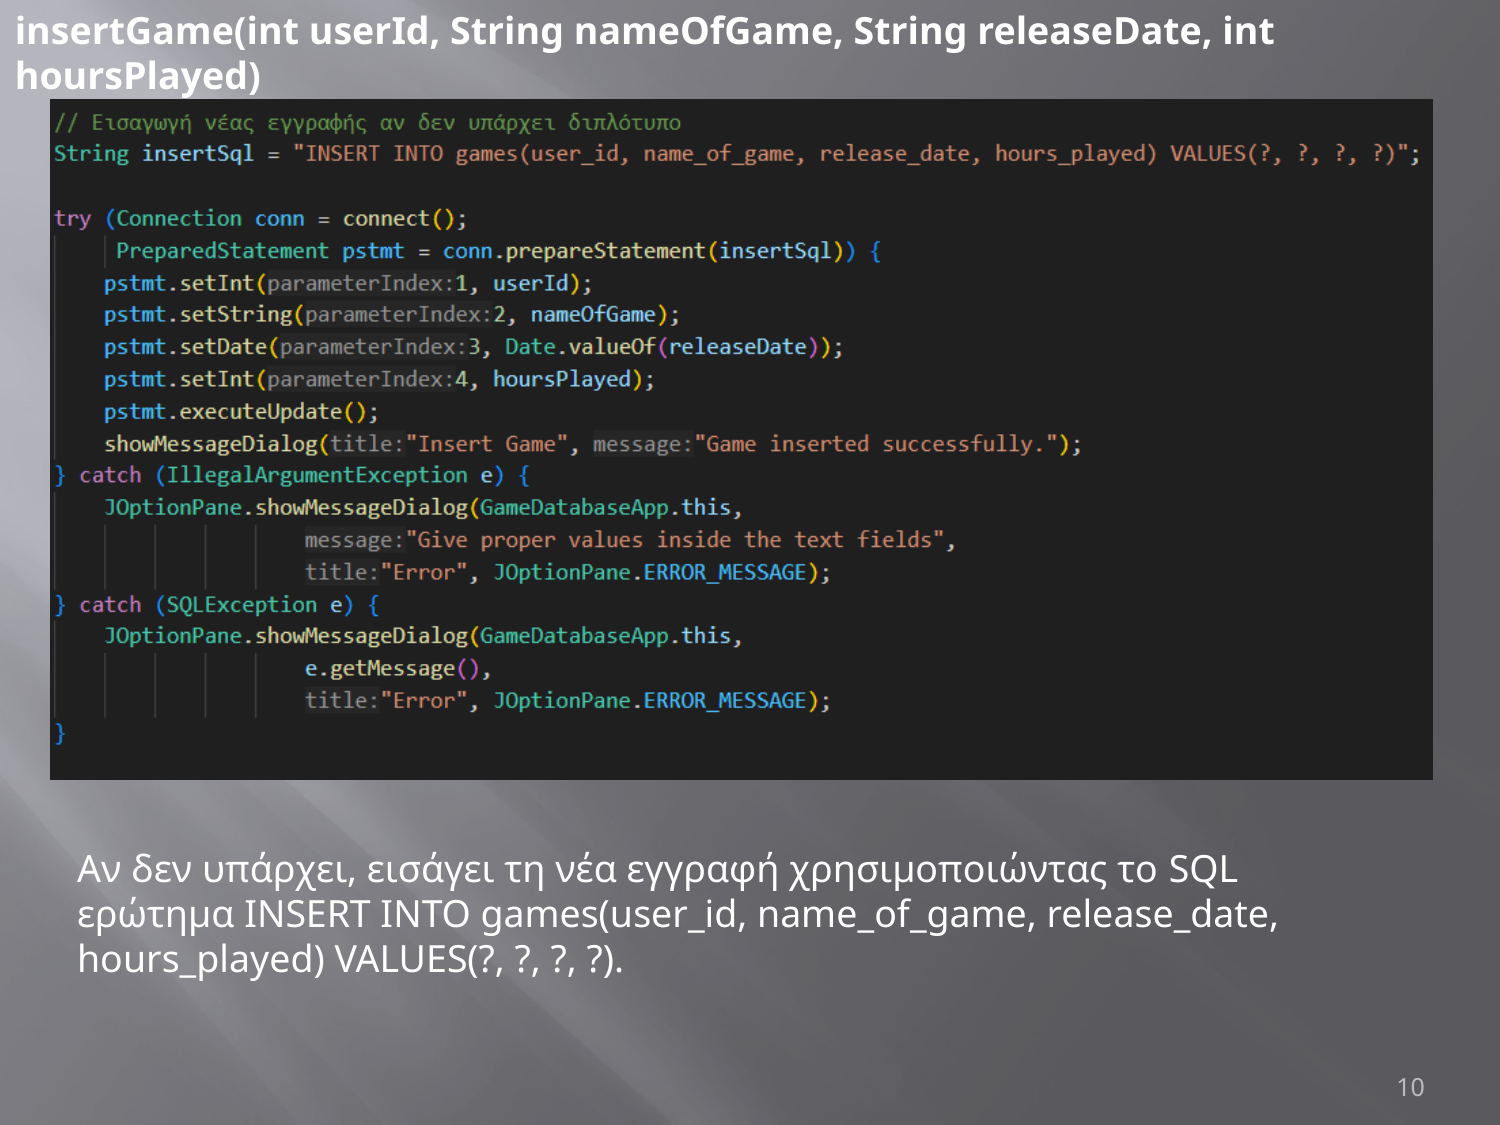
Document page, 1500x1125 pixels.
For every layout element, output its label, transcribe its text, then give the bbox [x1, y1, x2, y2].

slide_number 10 [1299, 1052, 1425, 1113]
text_box Αν δεν υπάρχει, εισάγει τη νέα εγγραφή χρησιμοποιώντας το SQL ερώτημα INSERT INTO games(user_id, name_of_game, release_date, hours_played) VALUES(?, ?, ?, ?). [62, 837, 1425, 988]
picture [49, 99, 1433, 780]
text_box insertGame(int userId, String nameOfGame, String releaseDate, int hoursPlayed) [0, 0, 1500, 105]
